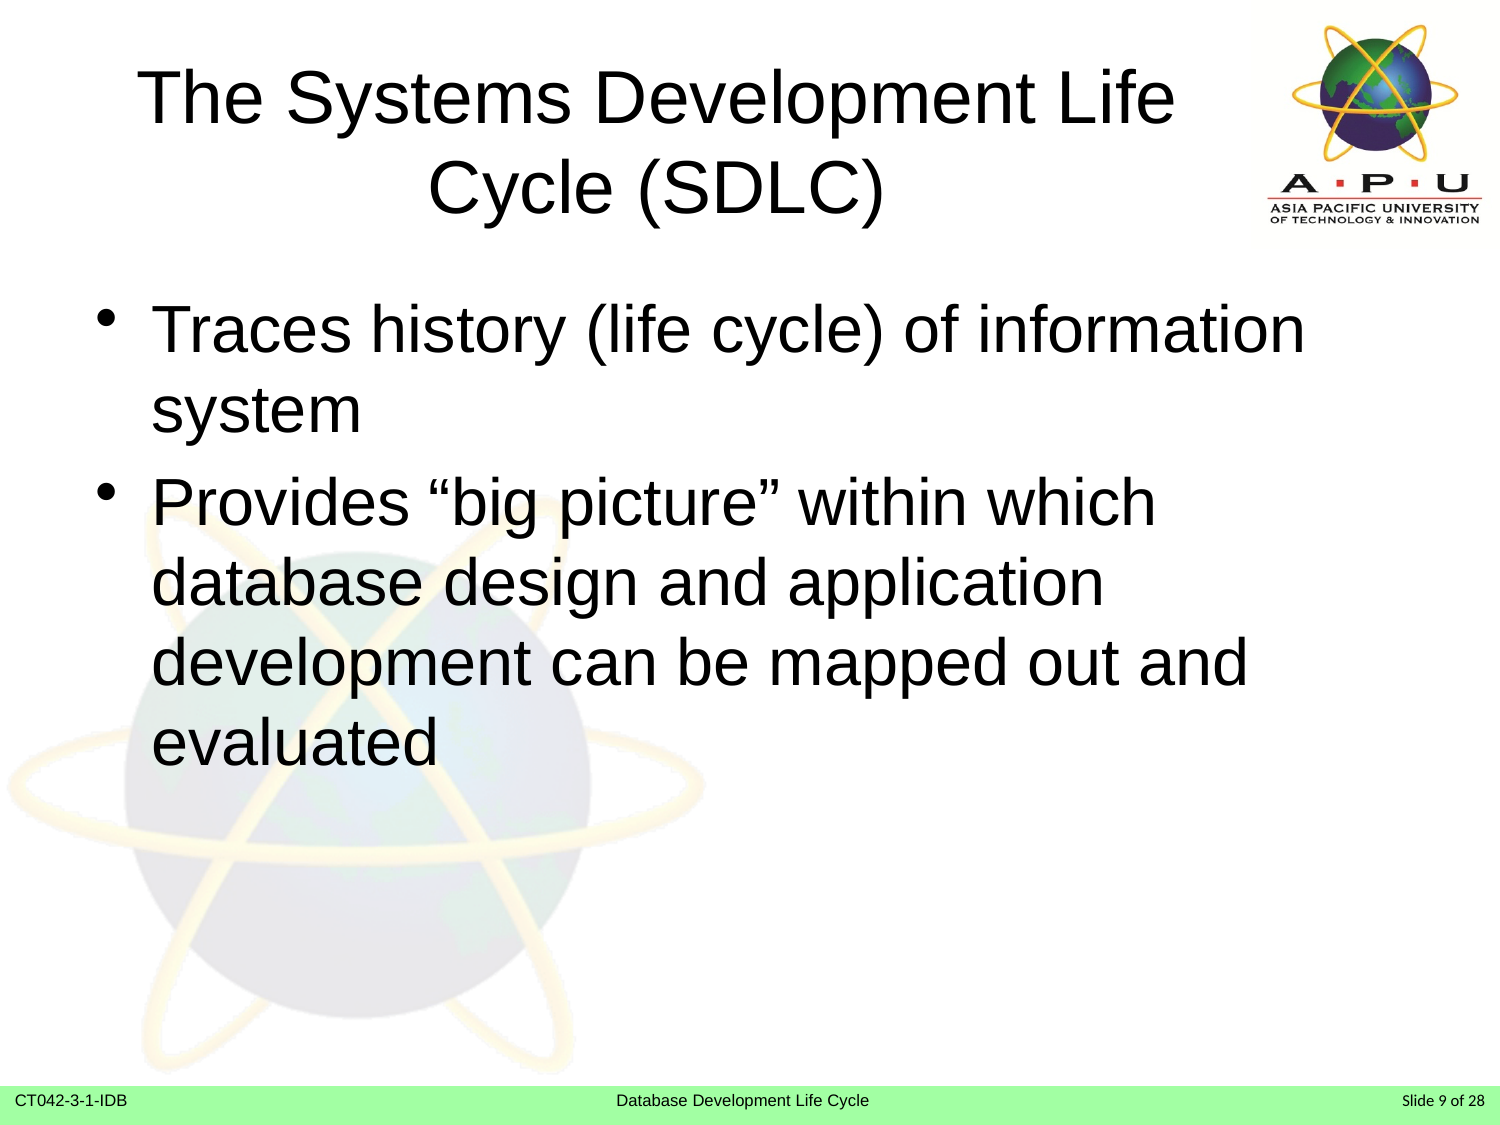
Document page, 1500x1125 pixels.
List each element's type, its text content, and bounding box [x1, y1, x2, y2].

picture [1251, 0, 1500, 249]
list Traces history (life cycle) of information system Provides “big picture” within which database design and application development can be mapped out and evaluated [79, 278, 1430, 1021]
title The Systems Development Life Cycle (SDLC) [79, 45, 1235, 233]
